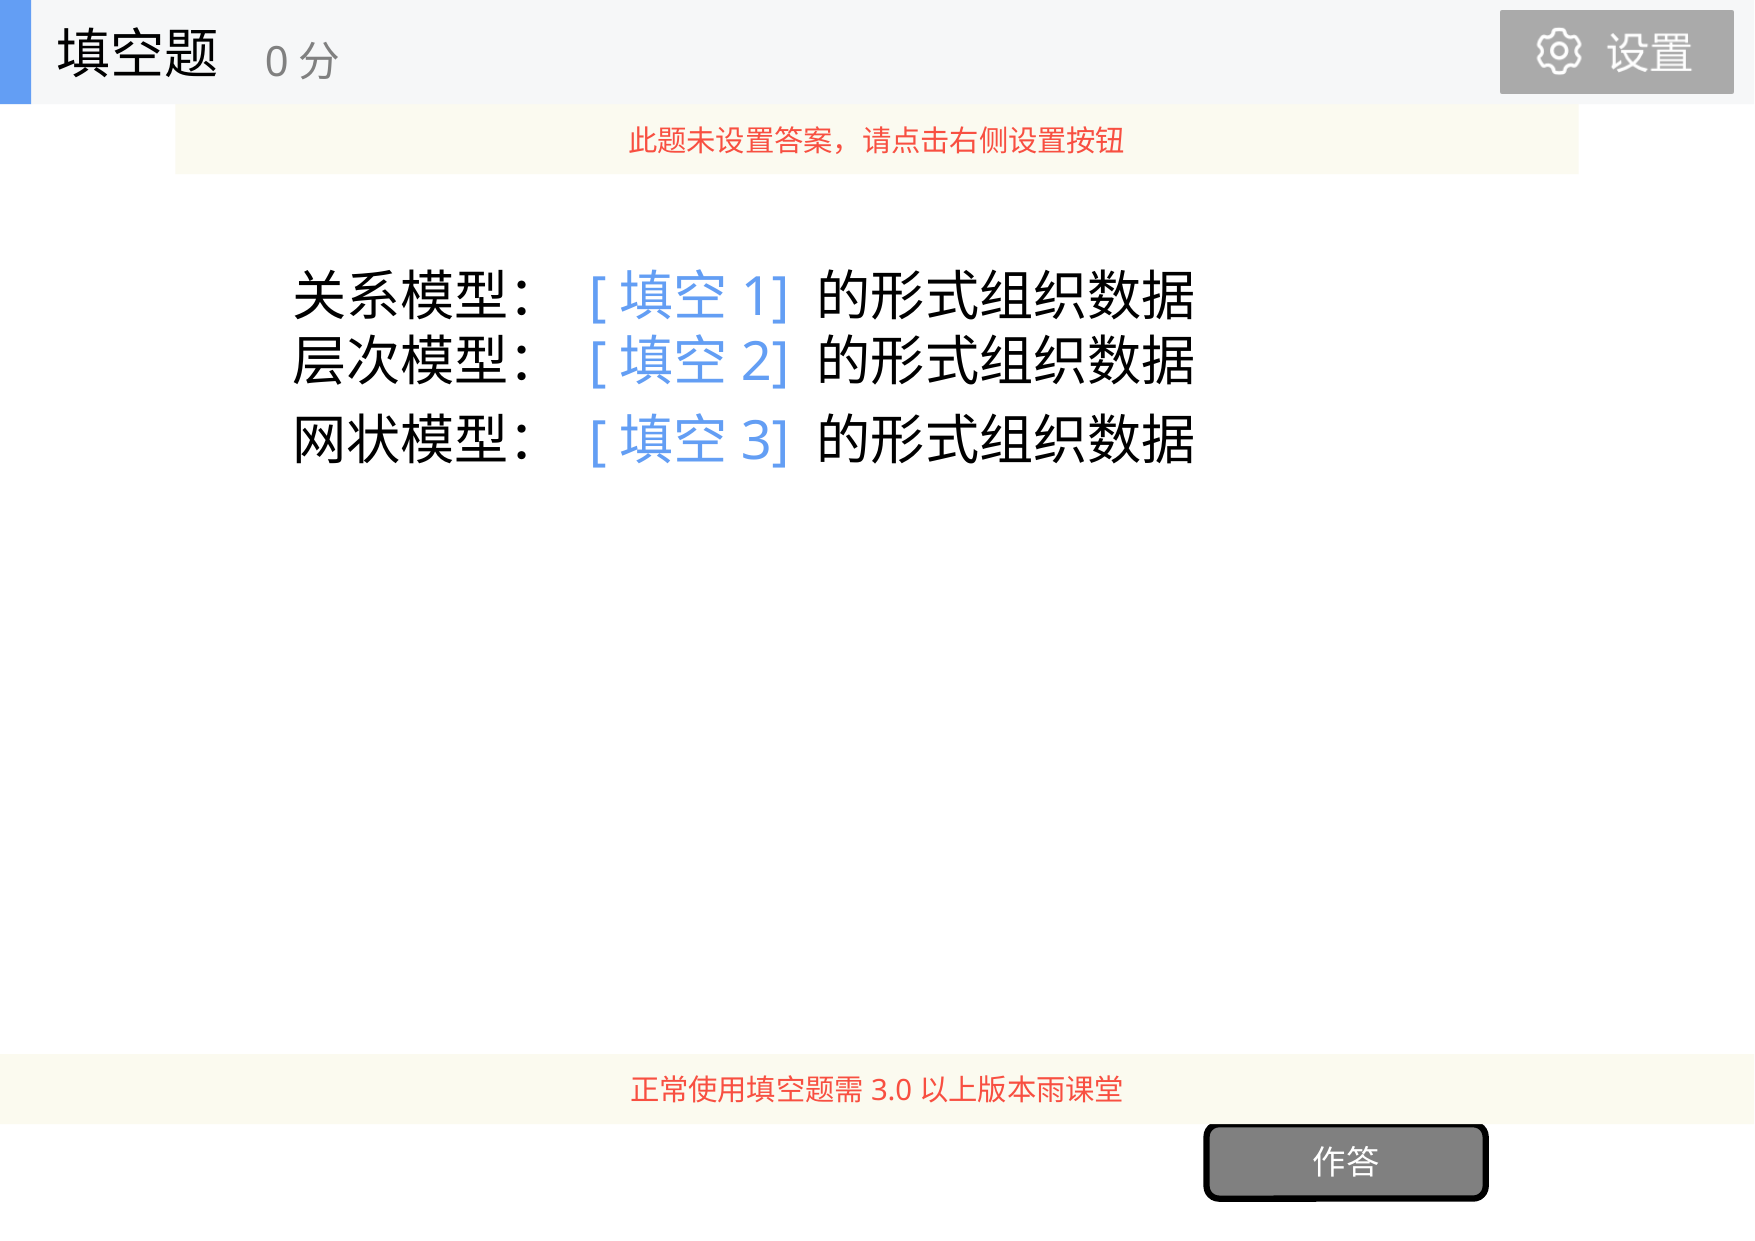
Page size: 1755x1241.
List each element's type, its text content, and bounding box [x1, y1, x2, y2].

text_box 正常使用填空题需3.0以上版本雨课堂 [0, 1053, 1755, 1125]
picture [1499, 10, 1734, 94]
text_box 此题未设置答案，请点击右侧设置按钮 [175, 105, 1579, 175]
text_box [0, 0, 1755, 105]
text_box 关系模型： [填空1] 的形式组织数据 层次模型： [填空2] 的形式组织数据 网状模型： [填空3] 的形式组织数据 [175, 244, 1579, 633]
text_box 作答 [1205, 1125, 1487, 1200]
